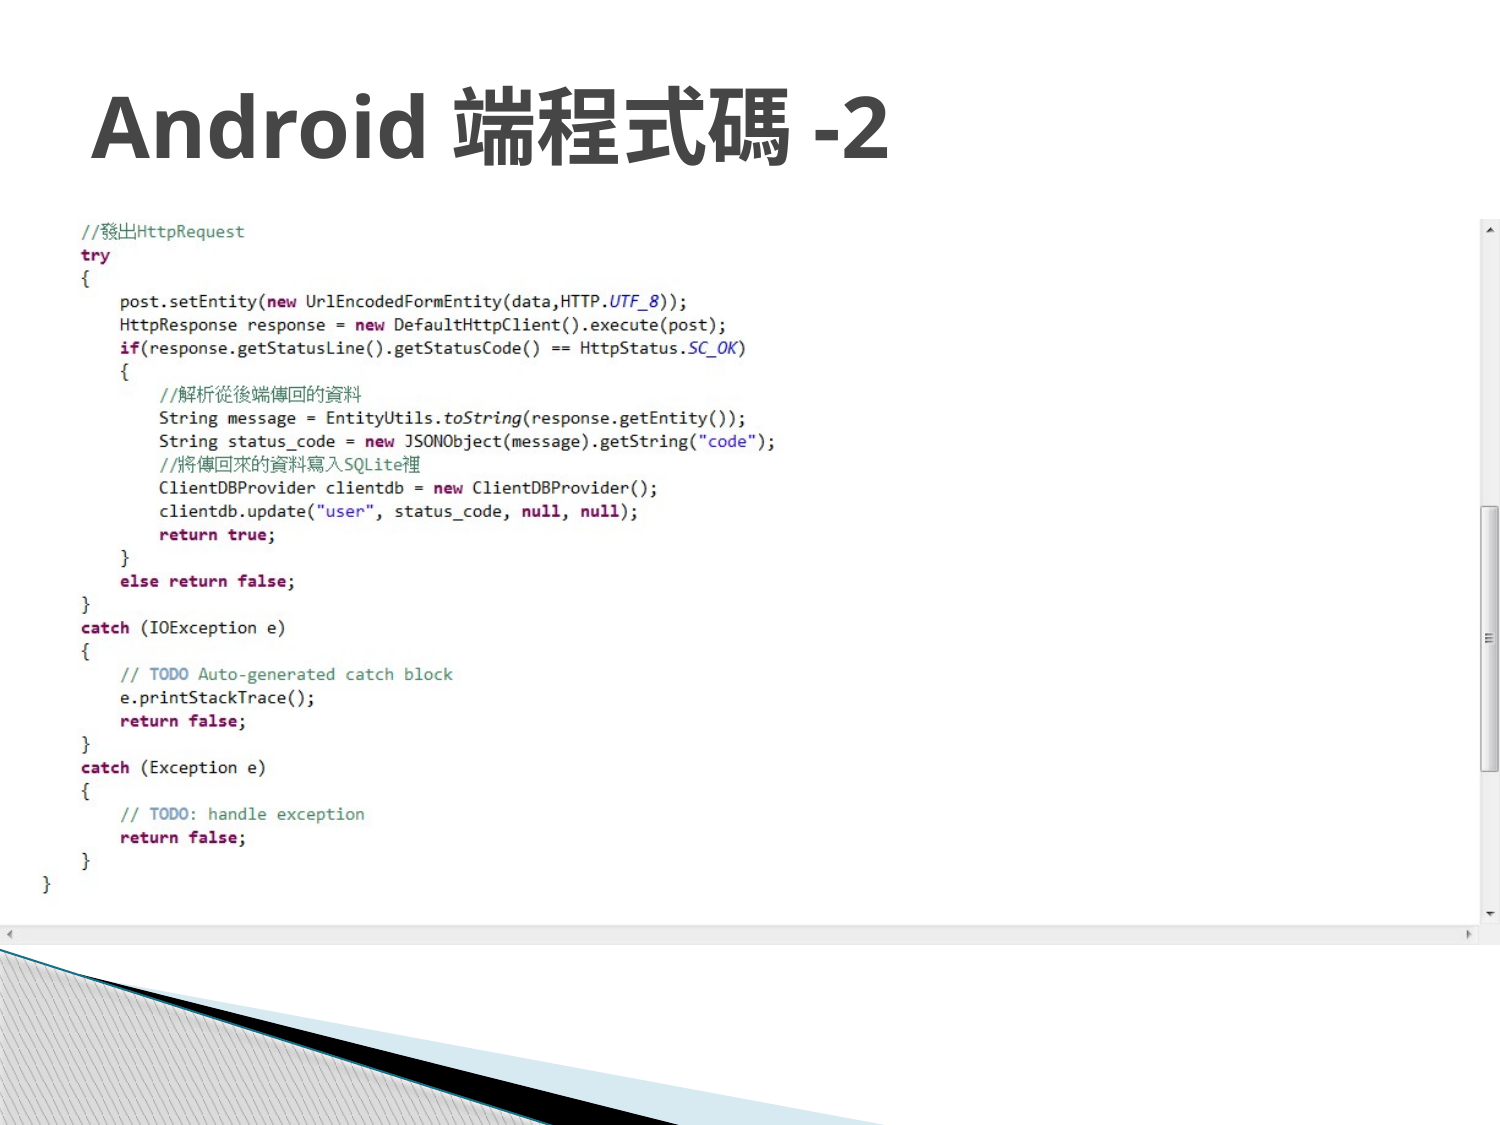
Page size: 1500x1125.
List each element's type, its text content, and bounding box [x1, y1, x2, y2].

title Android端程式碼-2 [76, 30, 1427, 219]
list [0, 219, 1500, 946]
